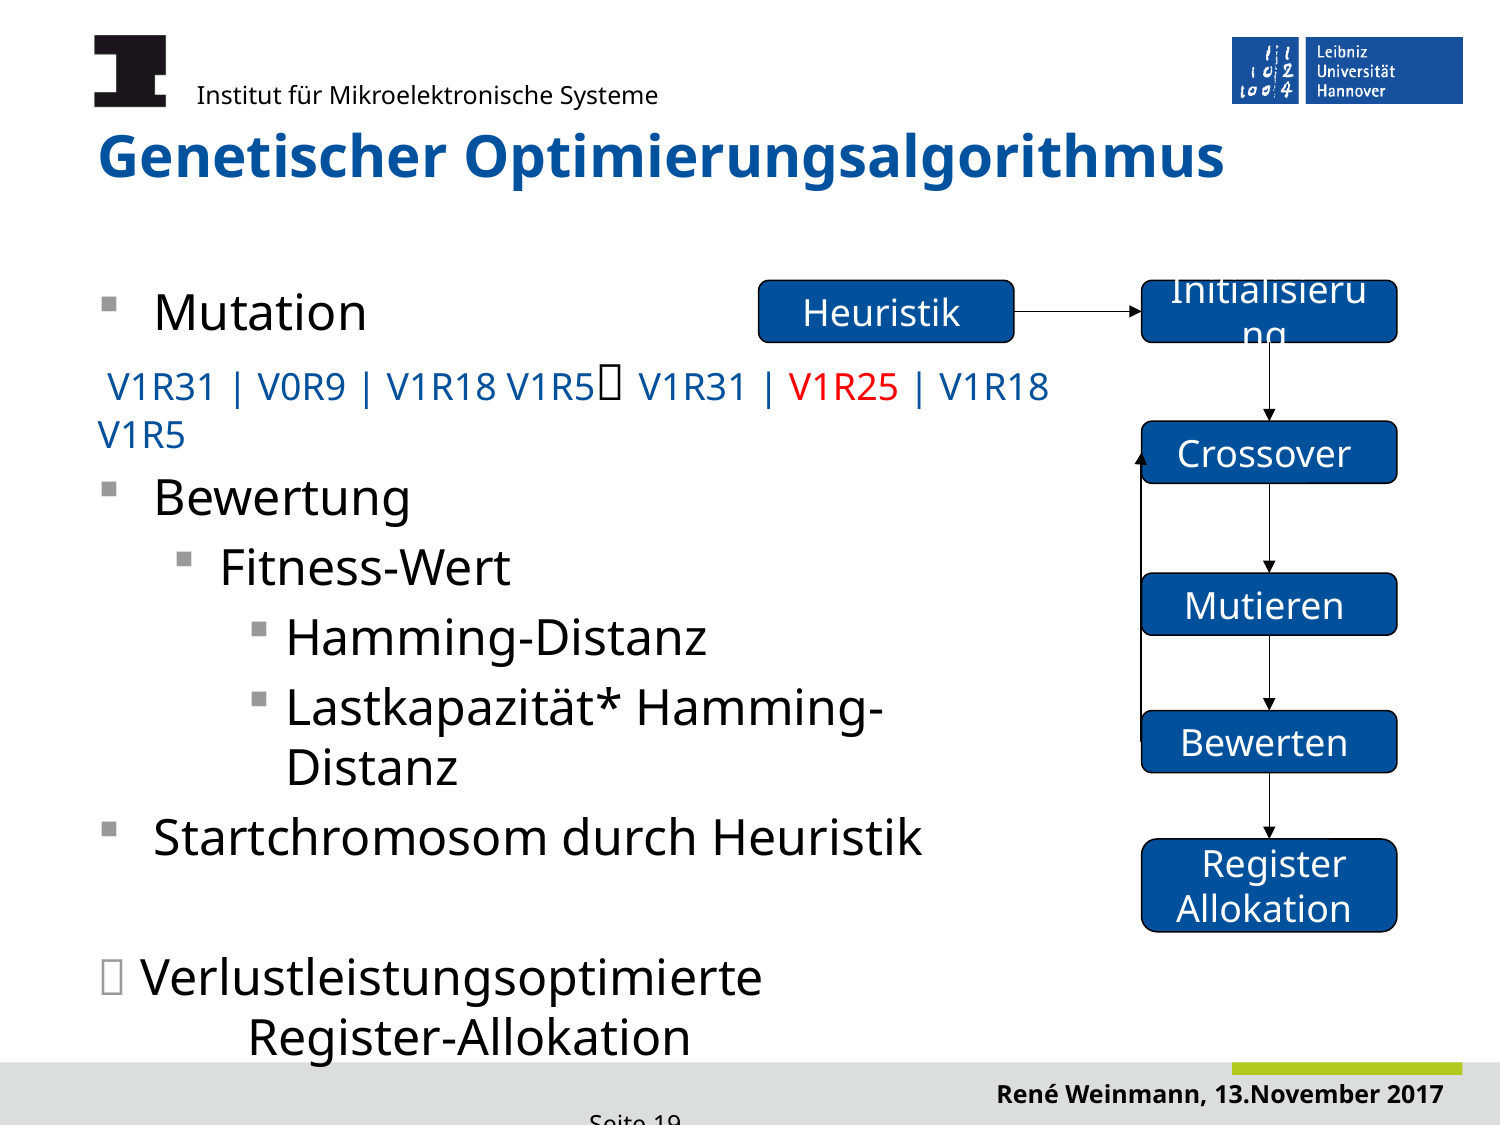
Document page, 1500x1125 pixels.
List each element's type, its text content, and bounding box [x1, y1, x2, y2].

list Mutation V1R31 | V0R9 | V1R18 V1R5 V1R31 | V1R25 | V1R18 V1R5 Bewertung Fitness-Wert Hamming-Distanz Lastkapazität* Hamming-Distanz Startchromosom durch Heuristik  Verlustleistungsoptimierte Register-Allokation [82, 272, 1072, 1038]
text_box Initialisierung [1141, 280, 1397, 343]
text_box Mutieren [1149, 573, 1397, 636]
picture [91, 31, 169, 110]
text_box Register Allokation [1141, 838, 1397, 932]
text_box Crossover [1141, 421, 1397, 484]
text_box Bewerten [1141, 710, 1397, 773]
picture [1232, 37, 1463, 104]
text_box Heuristik [758, 280, 1014, 343]
title Genetischer Optimierungsalgorithmus [82, 125, 1463, 262]
